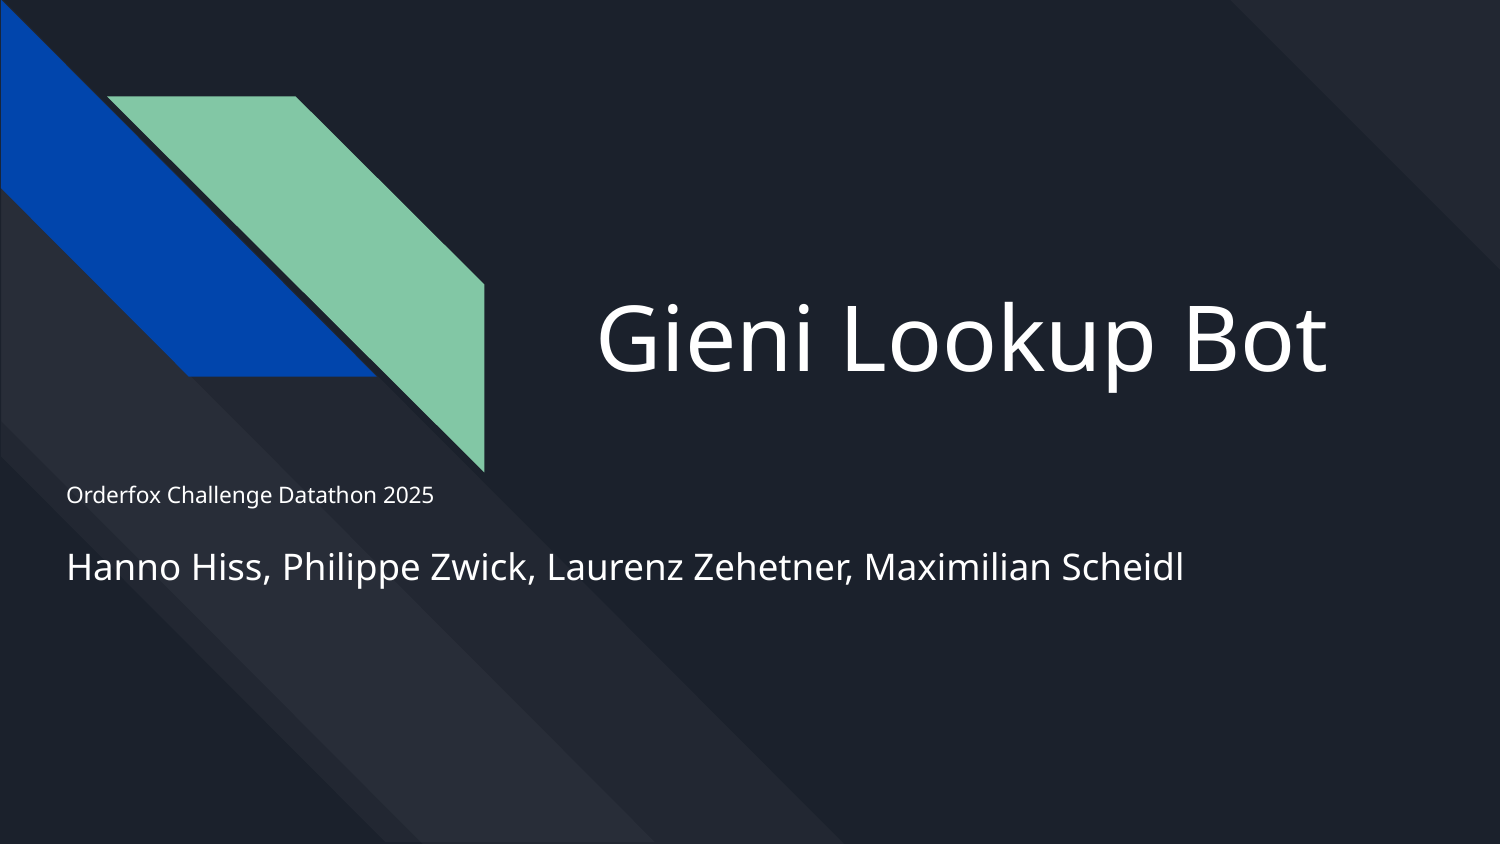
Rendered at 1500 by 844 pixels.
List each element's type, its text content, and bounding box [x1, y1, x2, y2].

title Gieni Lookup Bot [580, 258, 1404, 464]
subtitle Orderfox Challenge Datathon 2025 Hanno Hiss, Philippe Zwick, Laurenz Zehetner, Maximilian Scheidl [51, 464, 1449, 608]
